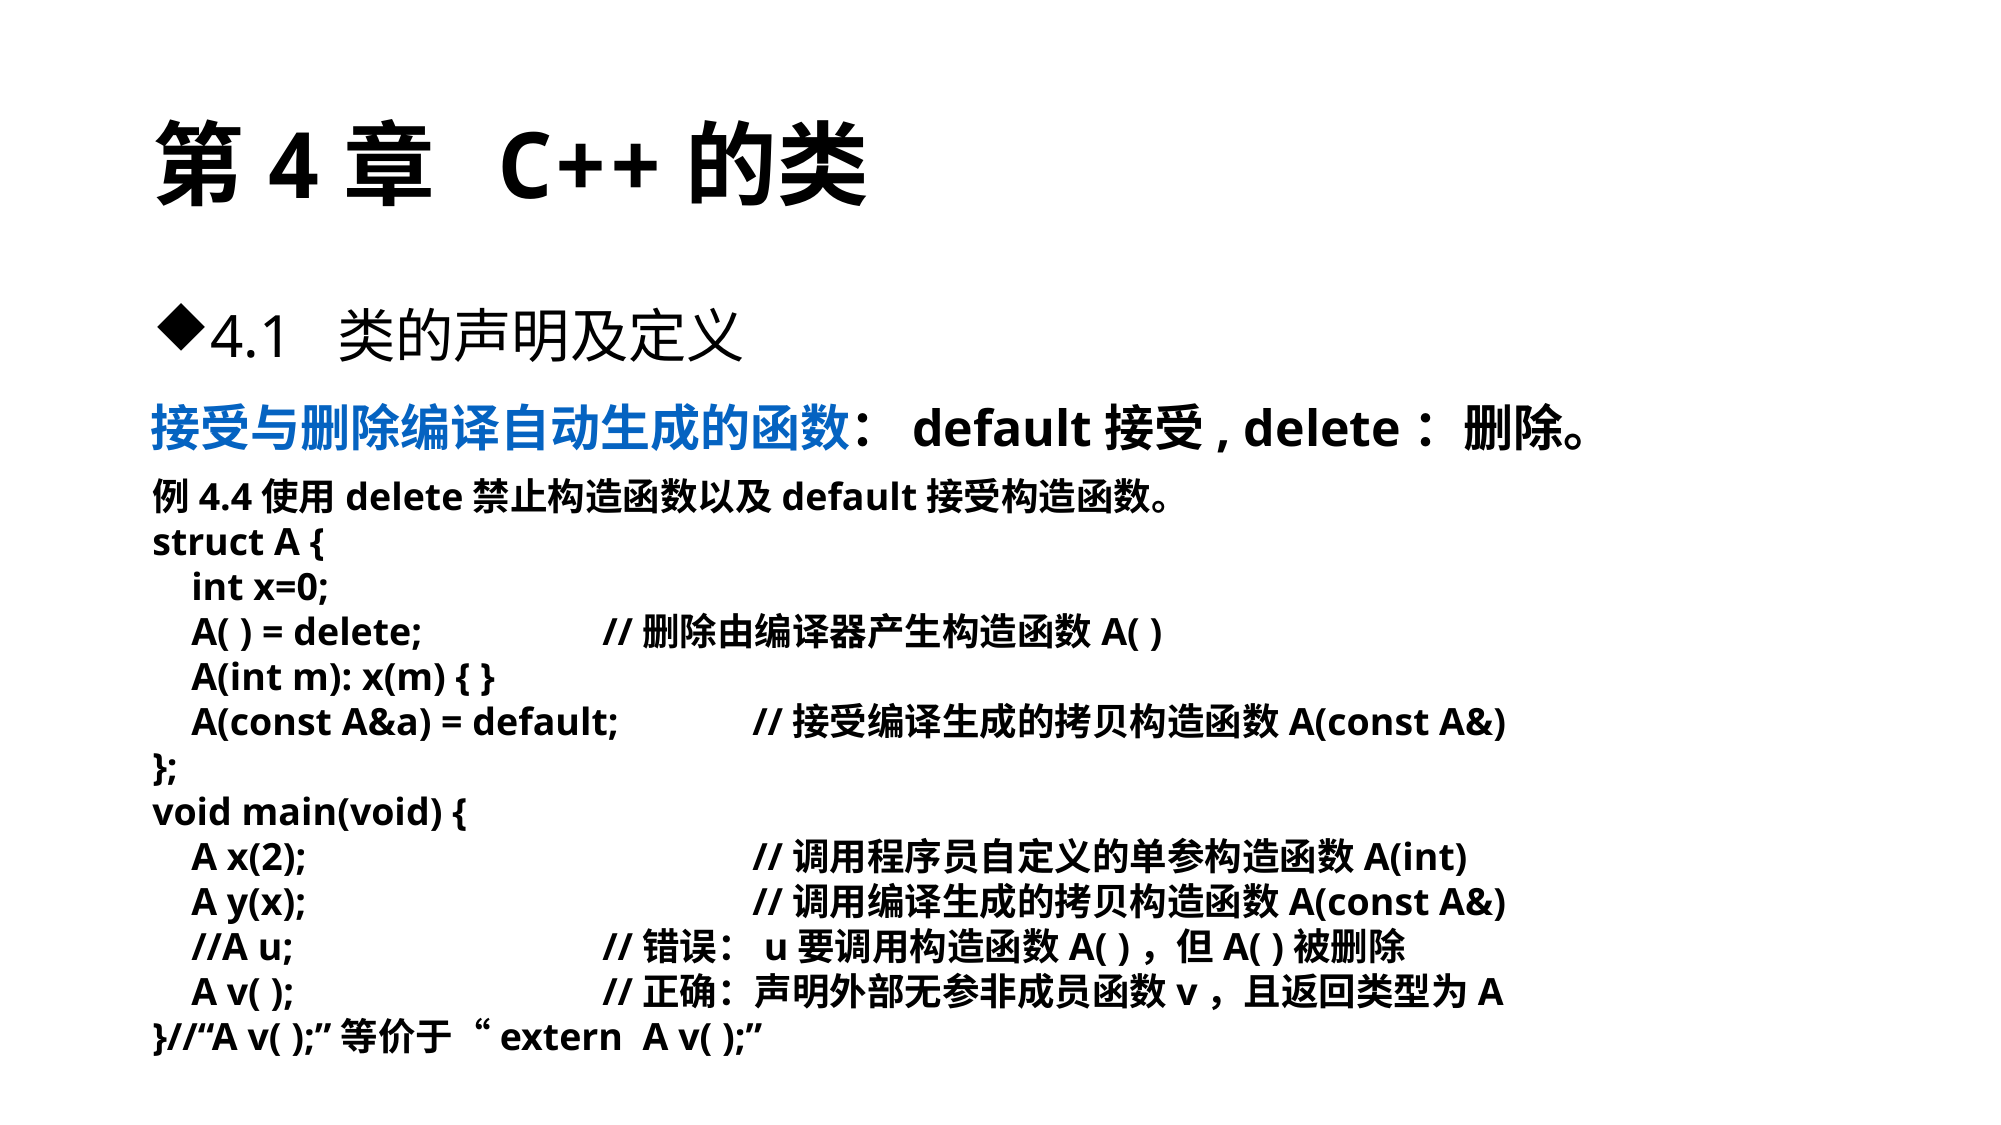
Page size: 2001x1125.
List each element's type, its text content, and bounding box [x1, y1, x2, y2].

title 第4章 C++的类 [137, 59, 1863, 278]
text_box 接受与删除编译自动生成的函数：default接受, delete：删除。 [60, 395, 1922, 465]
list 4.1 类的声明及定义 [137, 299, 1928, 465]
text_box 例4.4使用delete禁止构造函数以及default接受构造函数。 struct A { int x=0; A( ) = delete; //删除由编译器产生构造函数A( ) A(int m): x(m) { } A(const A&a) = default; //接受编译生成的拷贝构造函数A(const A&) }; void main(void) { A x(2); //调用程序员自定义的单参构造函数A(int) A y(x); //调用编译生成的拷贝构造函数A(const A&) //A u; //错误：u要调用构造函数A( )，但A( )被删除 A v( ); //正确：声明外部无参非成员函数v，且返回类型为A }//“A v( );”等价于“extern A v( );” [137, 465, 1965, 1066]
